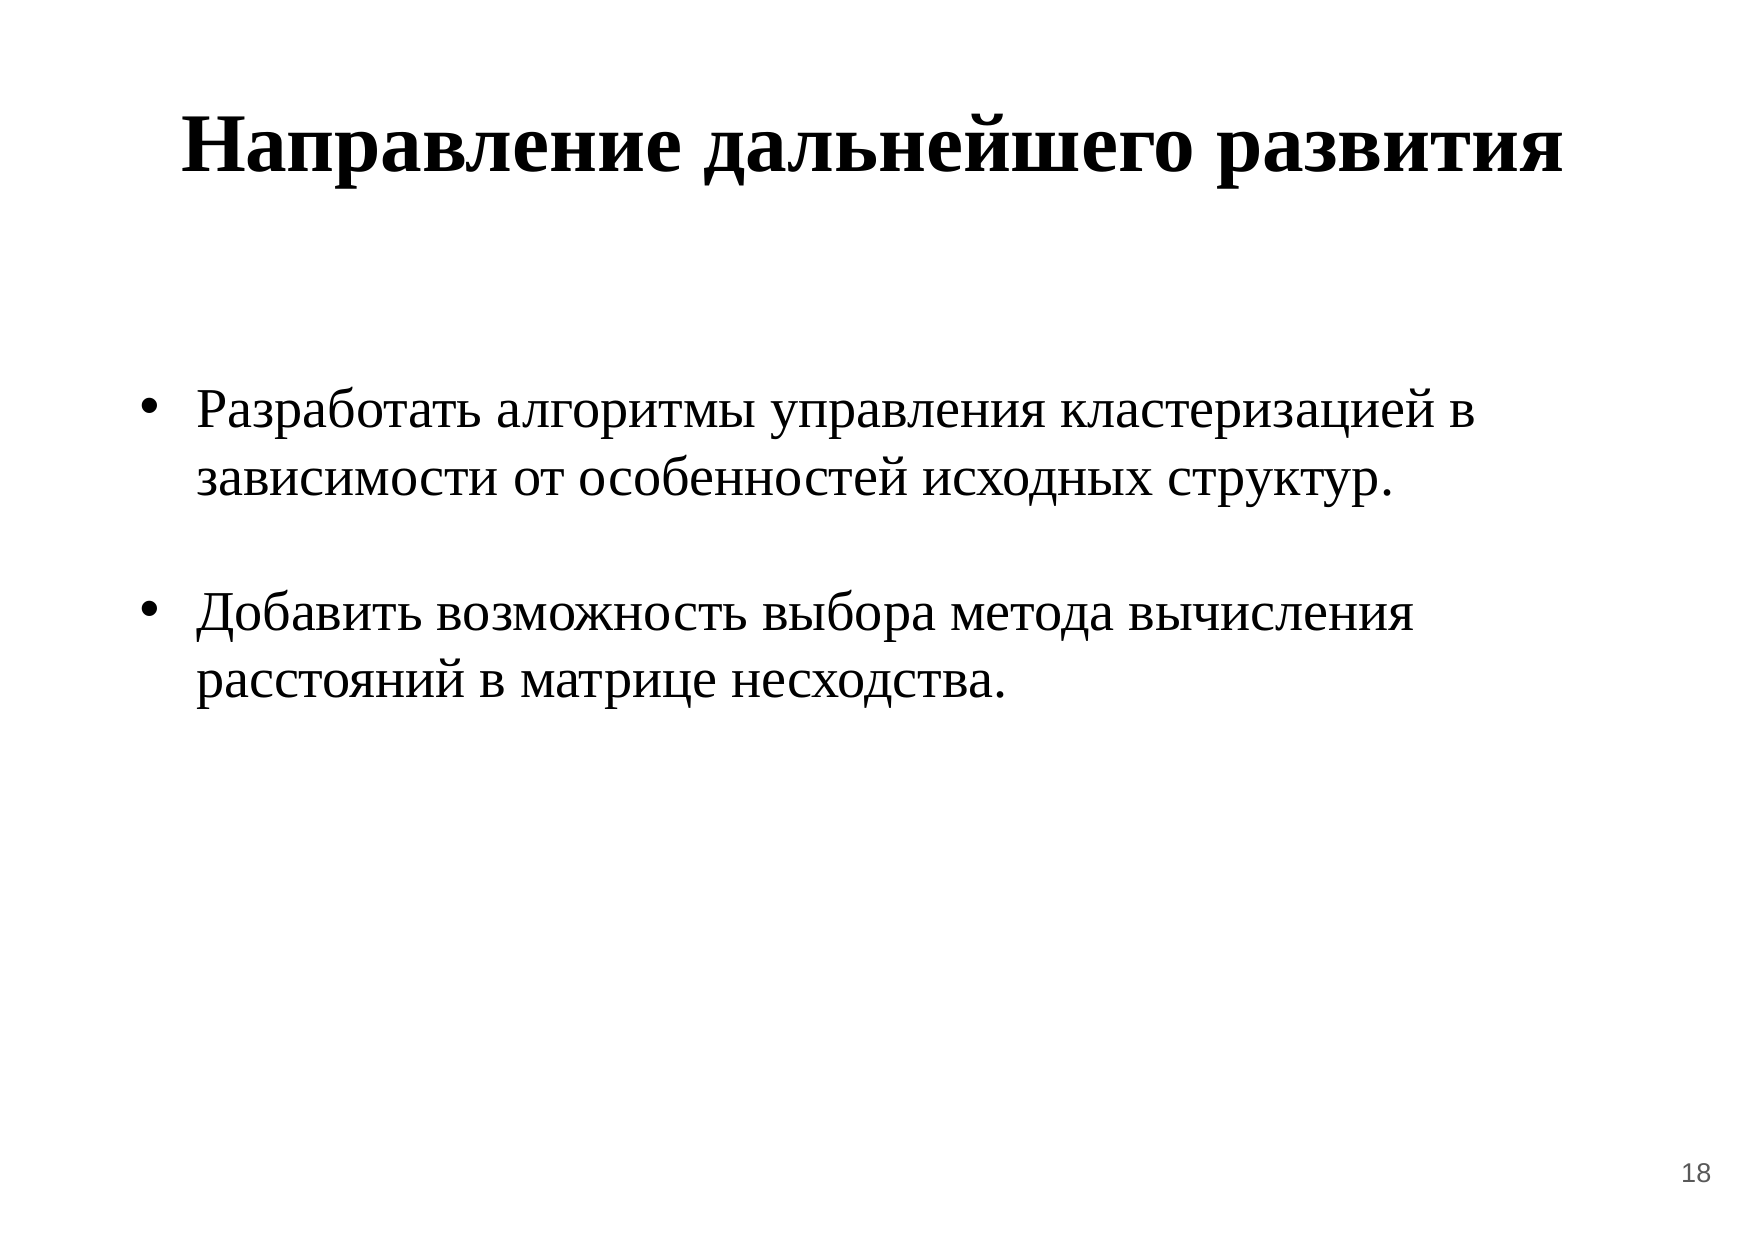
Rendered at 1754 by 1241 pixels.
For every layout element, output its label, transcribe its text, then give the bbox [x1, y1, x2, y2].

text_box Направление дальнейшего развития [39, 81, 1708, 226]
text_box Разработать алгоритмы управления кластеризацией в зависимости от особенностей исходных структур. Добавить возможность выбора метода вычисления расстояний в матрице несходства. [124, 296, 1622, 717]
slide_number 18 [1625, 1124, 1731, 1220]
